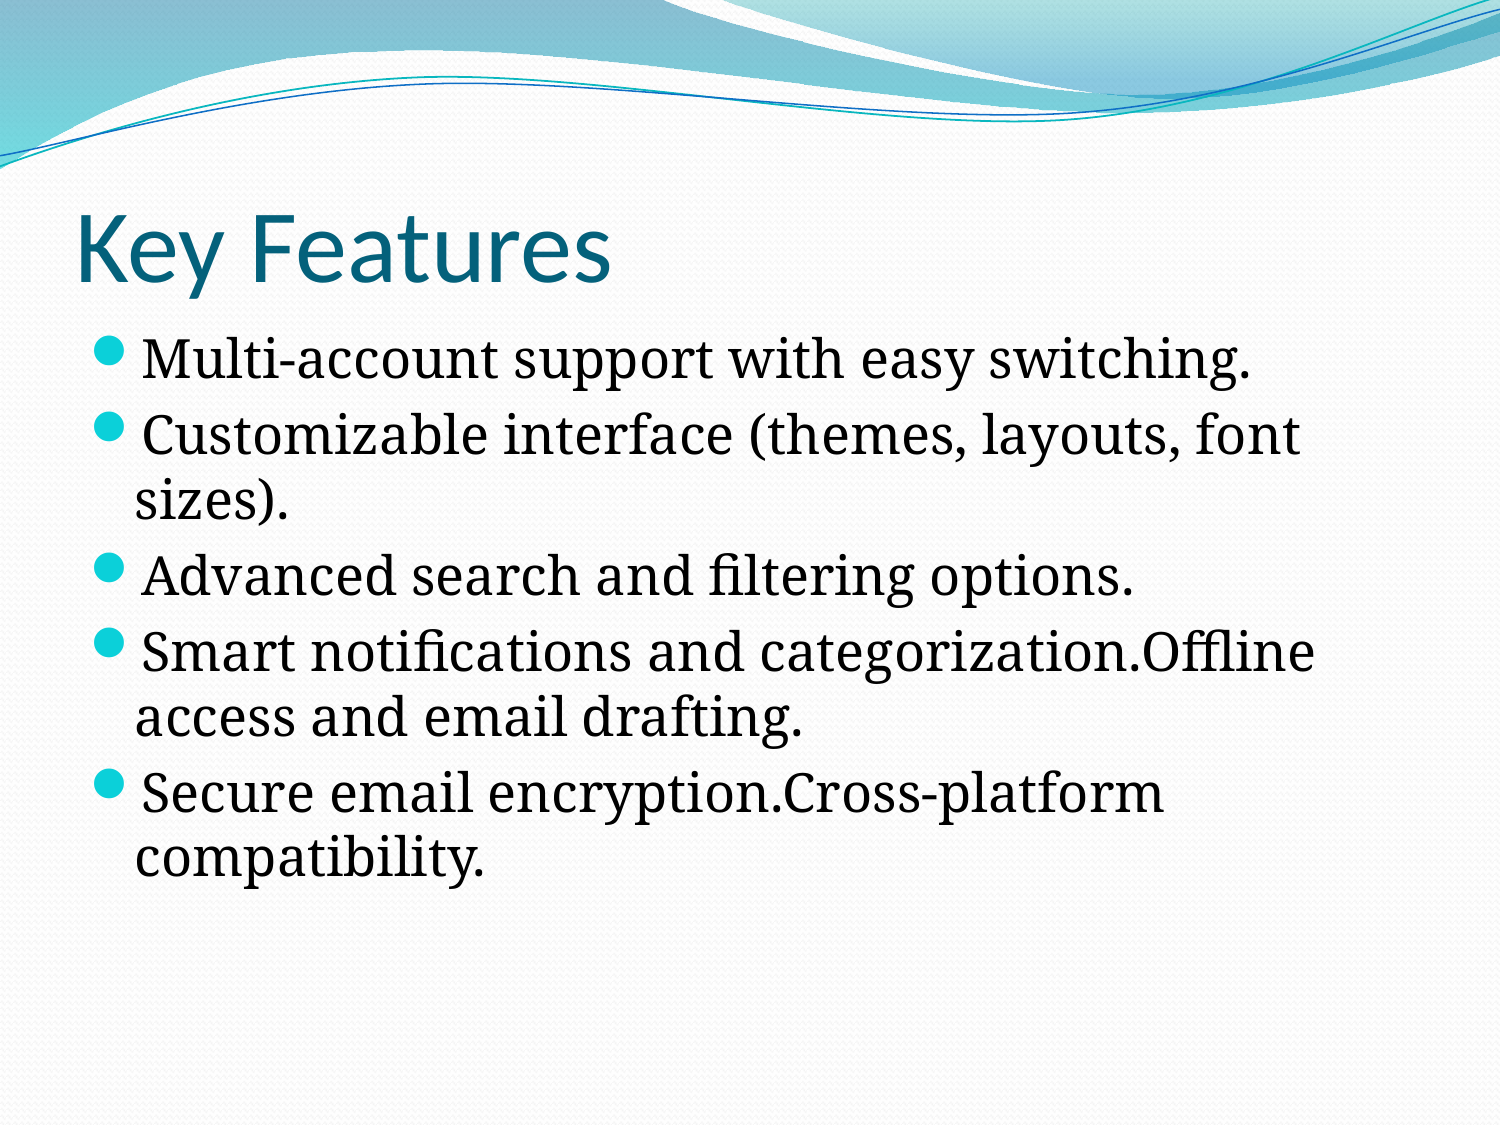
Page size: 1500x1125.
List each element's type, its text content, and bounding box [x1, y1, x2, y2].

list Multi-account support with easy switching. Customizable interface (themes, layouts, font sizes). Advanced search and filtering options. Smart notifications and categorization.Offline access and email drafting. Secure email encryption.Cross-platform compatibility. [75, 317, 1425, 1038]
title Key Features [75, 115, 1425, 303]
